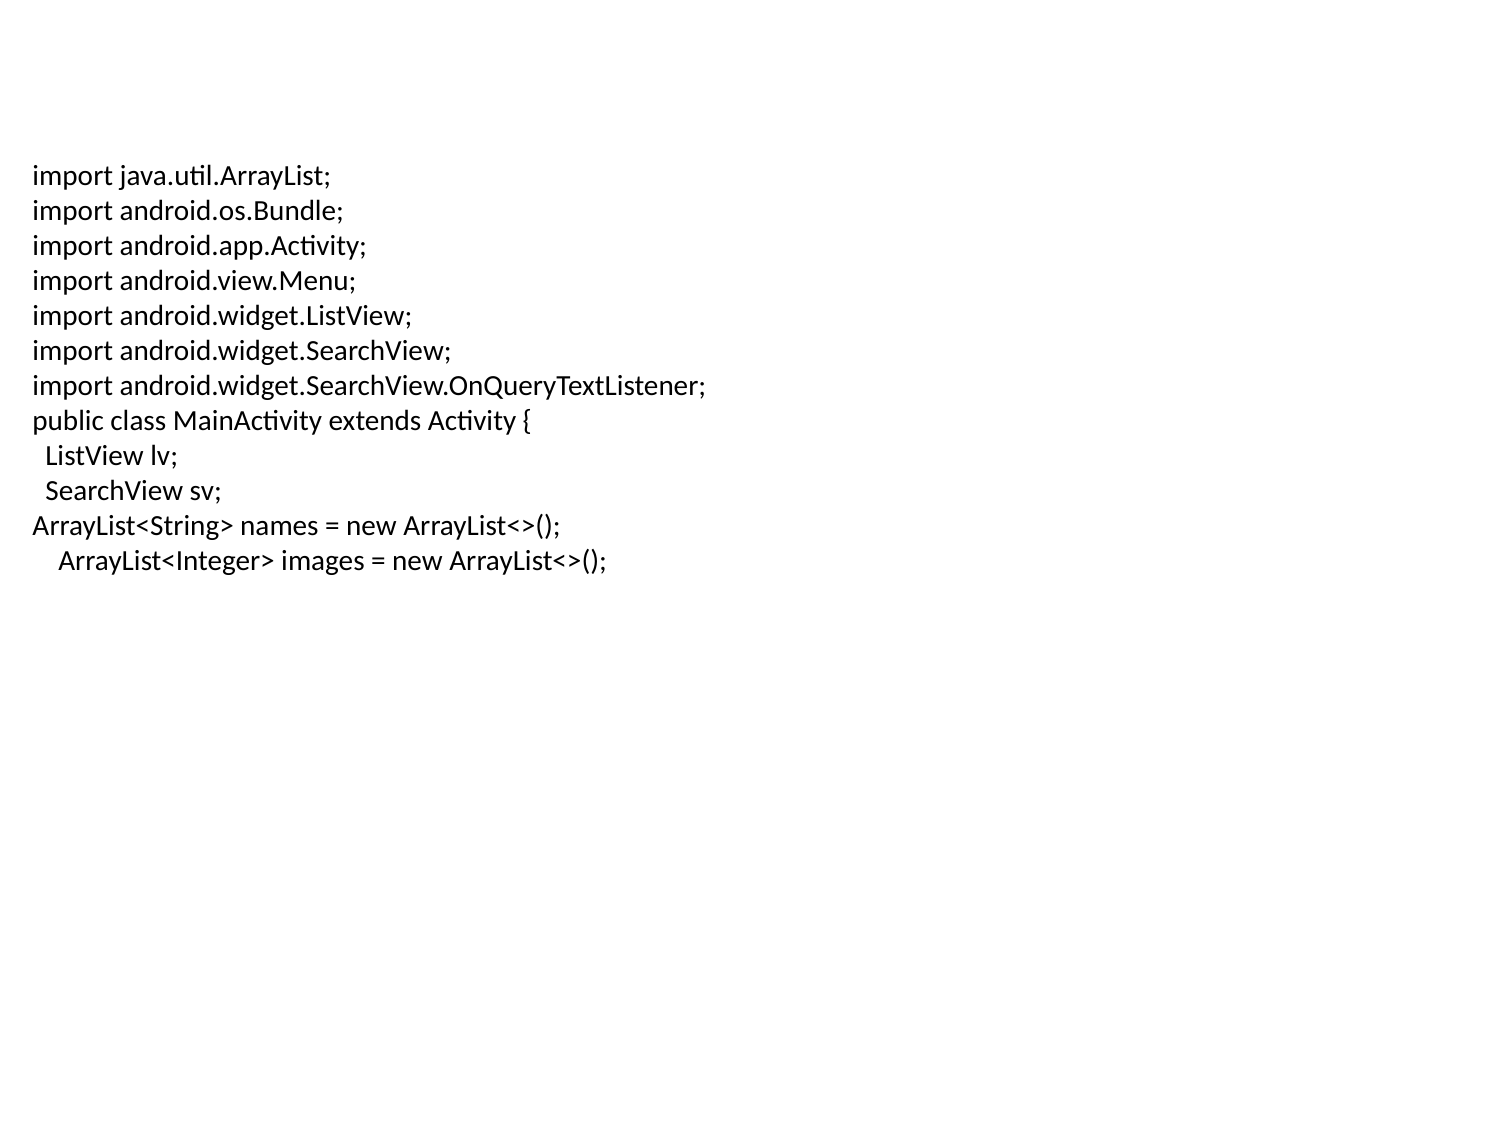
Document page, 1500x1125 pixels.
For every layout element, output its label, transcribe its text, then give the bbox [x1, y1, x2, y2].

text_box import java.util.ArrayList; import android.os.Bundle; import android.app.Activity; import android.view.Menu; import android.widget.ListView; import android.widget.SearchView; import android.widget.SearchView.OnQueryTextListener; public class MainActivity extends Activity { ListView lv; SearchView sv; ArrayList<String> names = new ArrayList<>(); ArrayList<Integer> images = new ArrayList<>(); [17, 148, 1447, 584]
